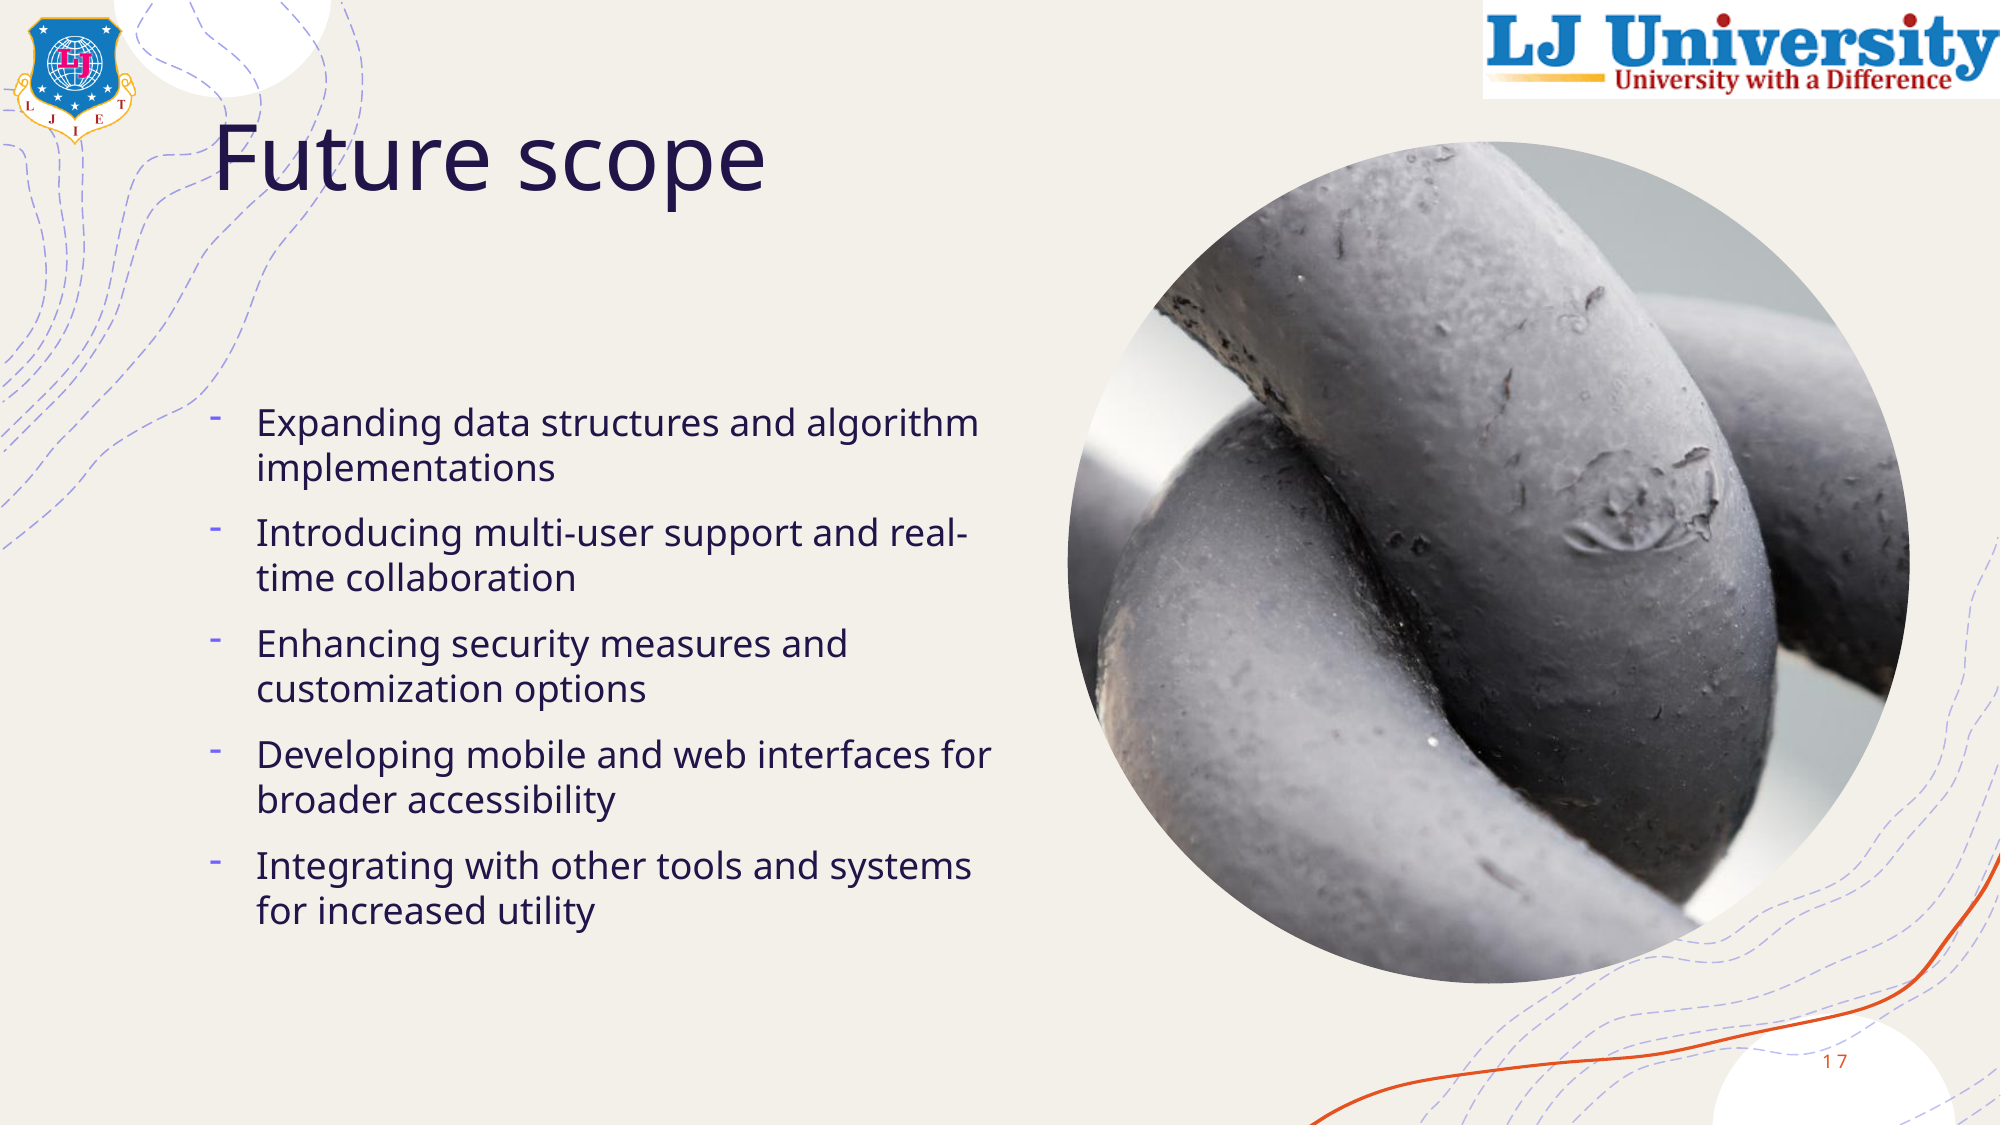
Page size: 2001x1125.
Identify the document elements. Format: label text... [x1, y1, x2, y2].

slide_number 17 [1625, 1042, 1863, 1103]
picture [13, 17, 136, 145]
picture [1067, 141, 1910, 984]
title Future scope [196, 91, 1015, 365]
picture [1482, 0, 2000, 100]
list Expanding data structures and algorithm implementations Introducing multi-user support and real-time collaboration Enhancing security measures and customization options Developing mobile and web interfaces for broader accessibility Integrating with other tools and systems for increased utility [194, 391, 1013, 1003]
